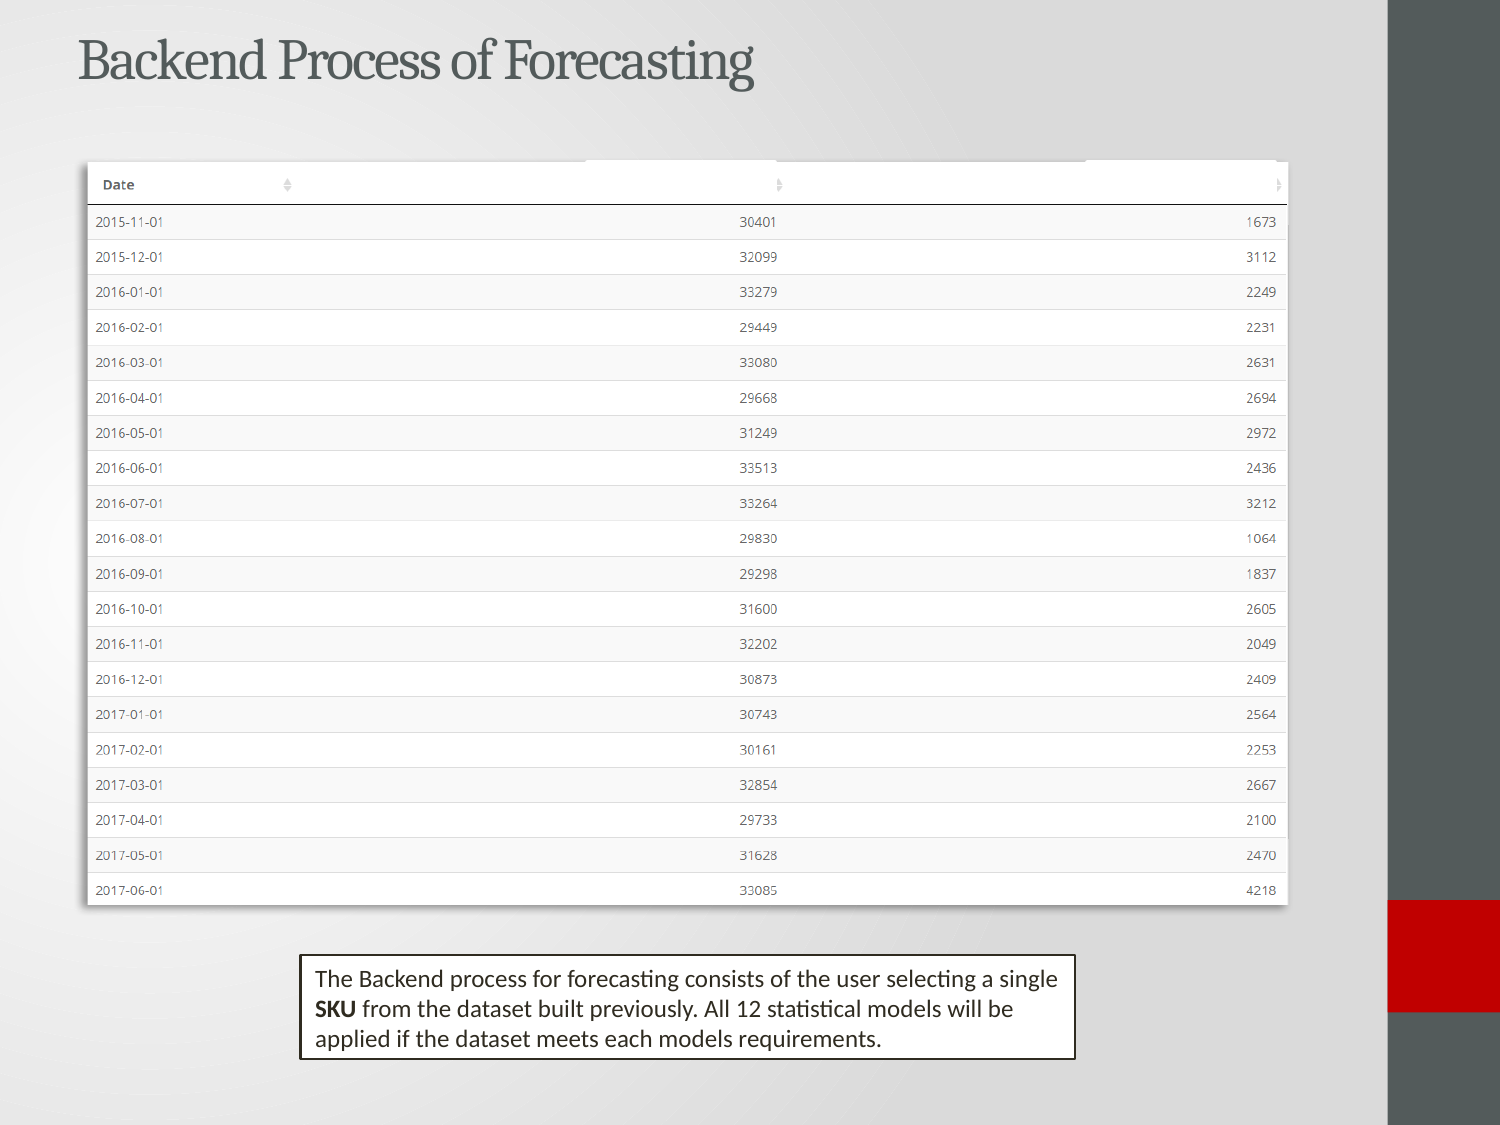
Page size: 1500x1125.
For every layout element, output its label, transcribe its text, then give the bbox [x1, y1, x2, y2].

picture [86, 161, 1289, 906]
title Backend Process of Forecasting [62, 0, 1313, 150]
text_box The Backend process for forecasting consists of the user selecting a single SKU from the dataset built previously. All 12 statistical models will be applied if the dataset meets each models requirements. [300, 954, 1076, 1060]
